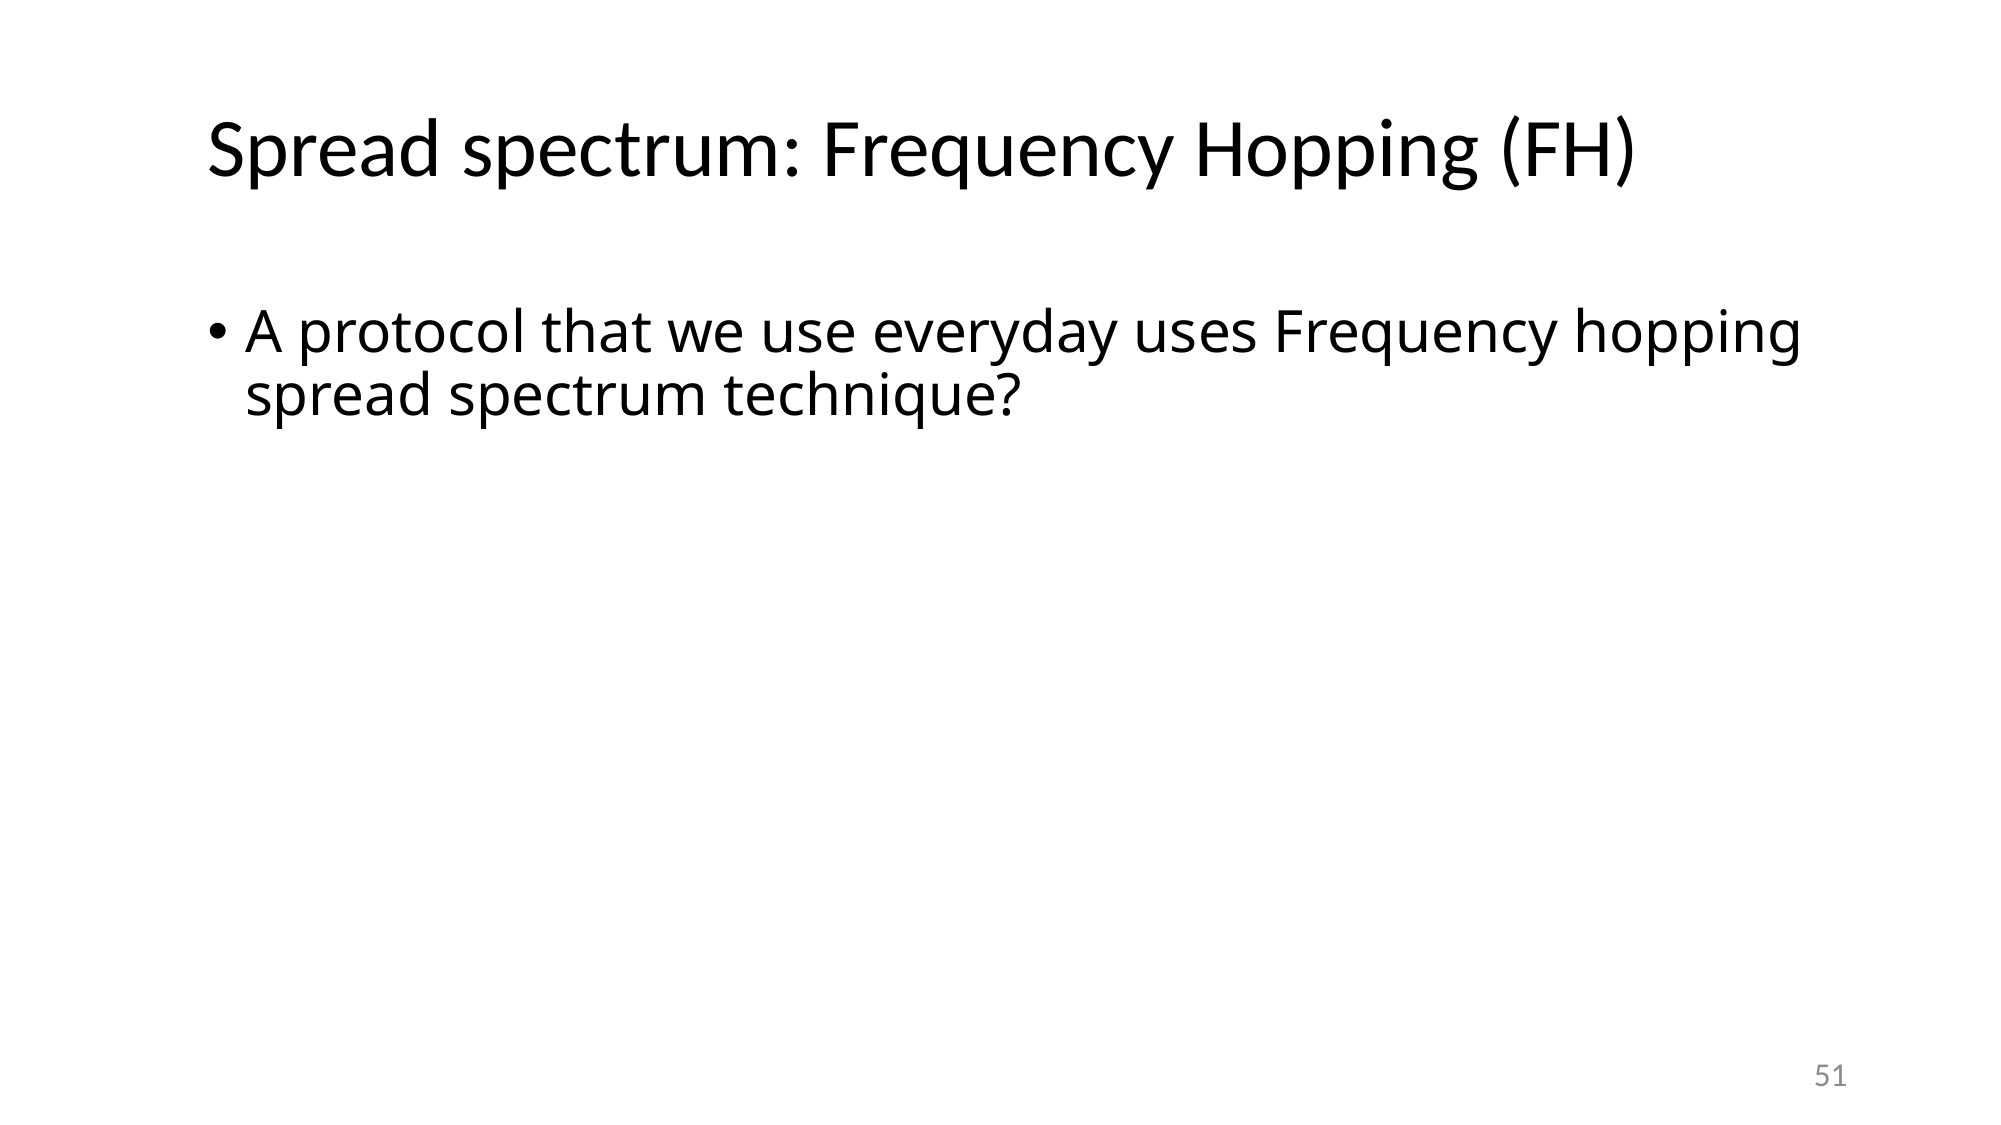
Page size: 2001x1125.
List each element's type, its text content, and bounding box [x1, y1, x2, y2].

title Spread spectrum: Frequency Hopping (FH) [192, 80, 1713, 219]
list A protocol that we use everyday uses Frequency hopping spread spectrum technique? [192, 294, 1918, 1009]
slide_number 51 [1412, 1042, 1863, 1103]
